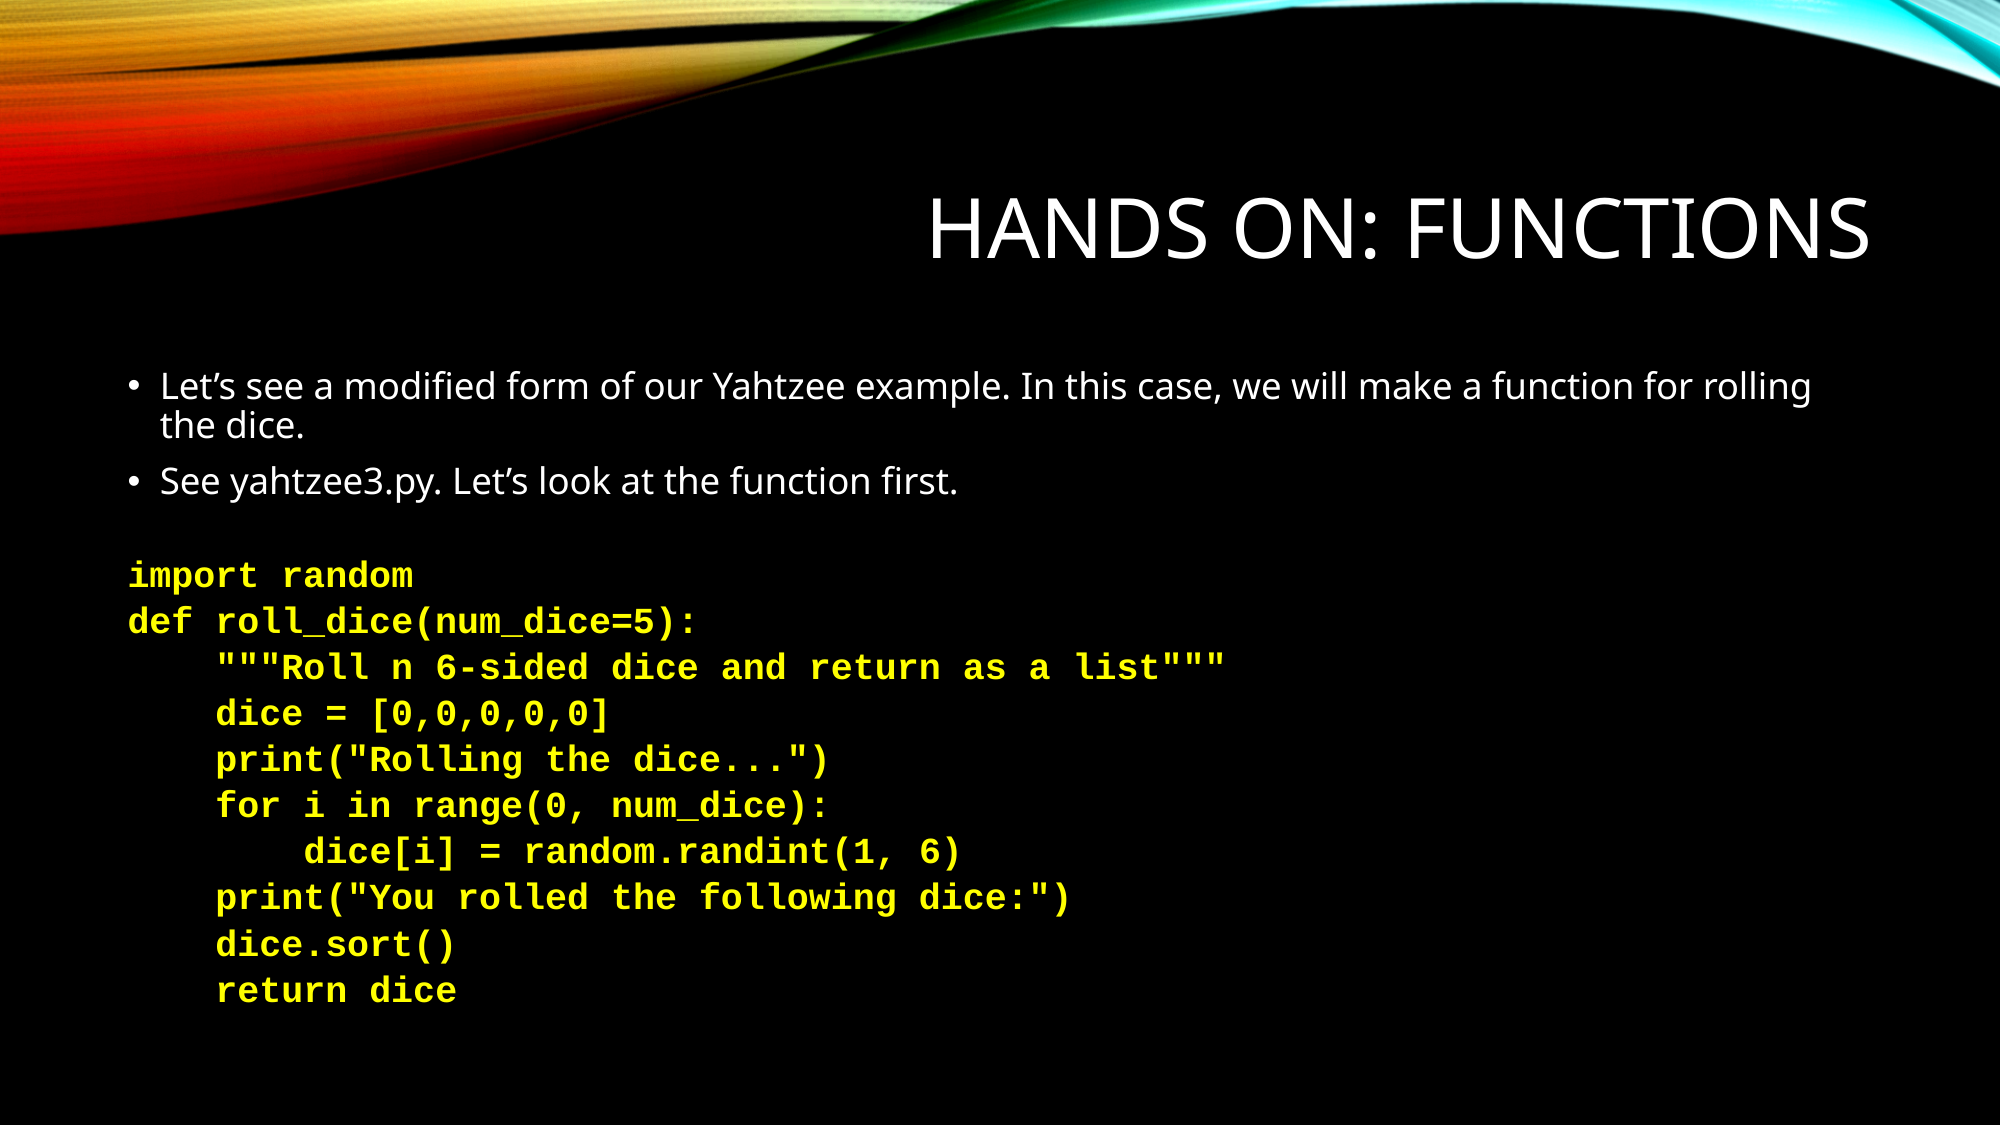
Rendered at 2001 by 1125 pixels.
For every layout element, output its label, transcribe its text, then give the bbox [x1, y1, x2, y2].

picture [0, 0, 2000, 237]
title Hands on: functions [474, 125, 1888, 338]
list Let’s see a modified form of our Yahtzee example. In this case, we will make a function for rolling the dice. See yahtzee3.py. Let’s look at the function first. import random def roll_dice(num_dice=5): """Roll n 6-sided dice and return as a list""" dice = [0,0,0,0,0] print("Rolling the dice...") for i in range(0, num_dice): dice[i] = random.randint(1, 6) print("You rolled the following dice:") dice.sort() return dice [112, 360, 1888, 1021]
